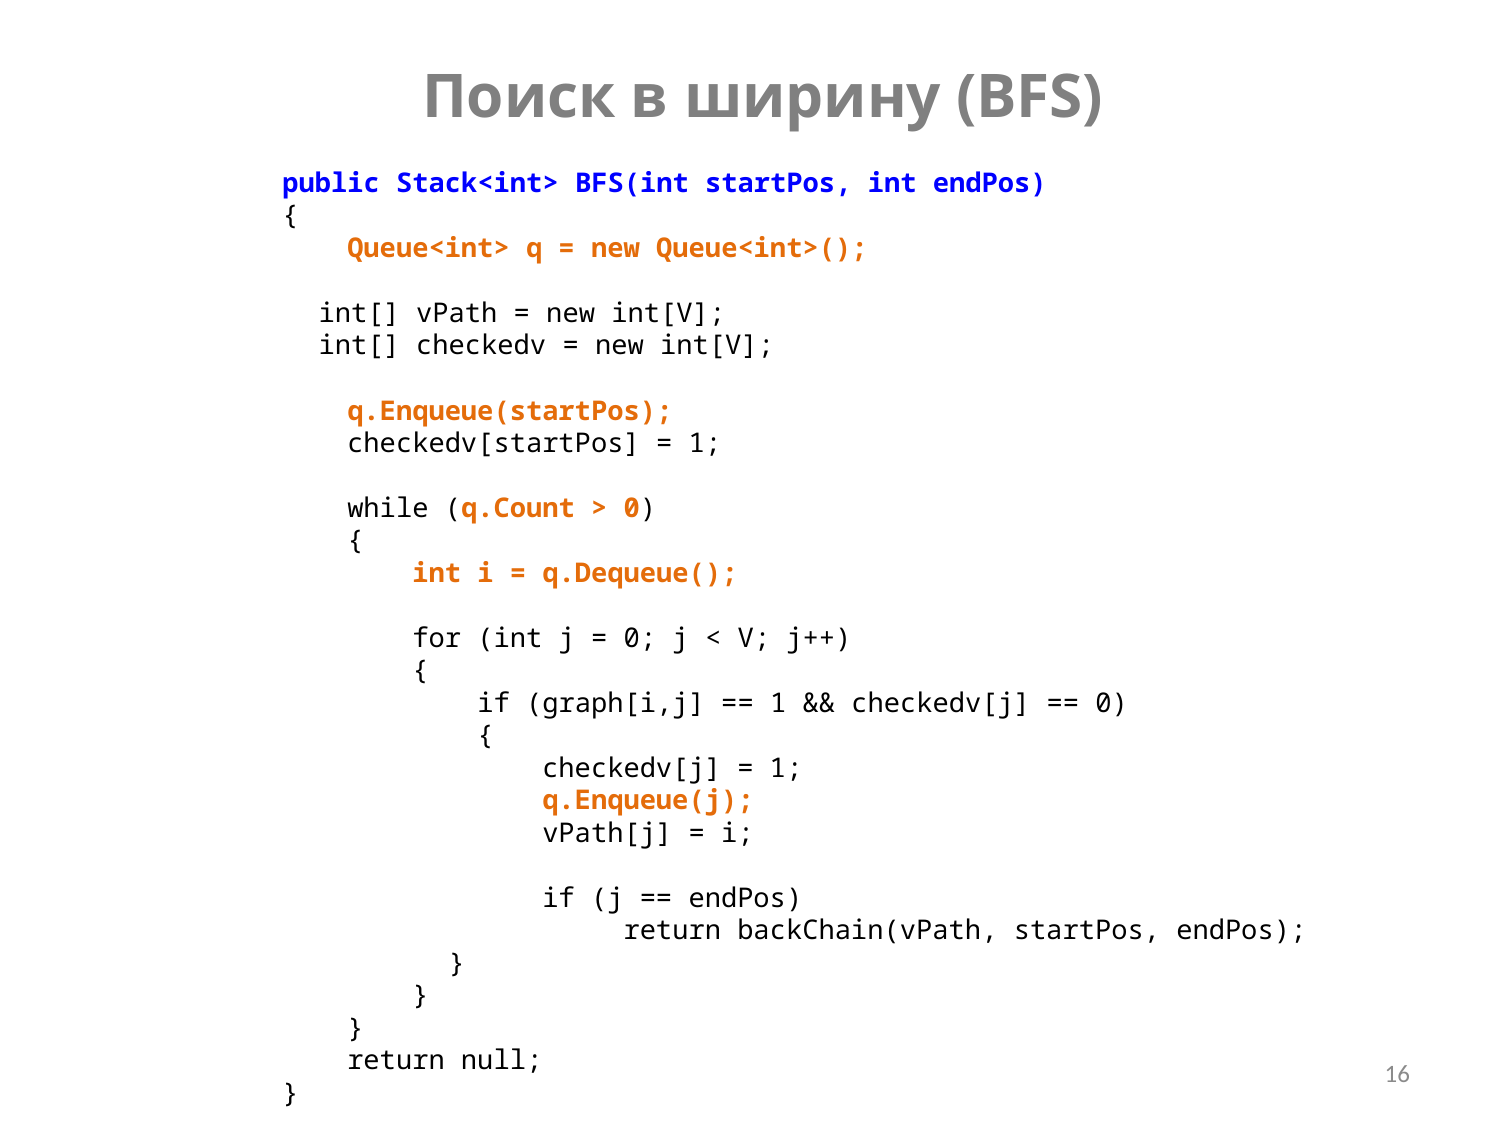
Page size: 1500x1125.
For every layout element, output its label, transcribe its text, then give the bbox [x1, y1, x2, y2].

text_box public Stack<int> BFS(int startPos, int endPos) { Queue<int> q = new Queue<int>(); int[] vPath = new int[V]; int[] checkedv = new int[V]; q.Enqueue(startPos); checkedv[startPos] = 1; while (q.Count > 0) { int i = q.Dequeue(); for (int j = 0; j < V; j++) { if (graph[i,j] == 1 && checkedv[j] == 0) { checkedv[j] = 1; q.Enqueue(j); vPath[j] = i; if (j == endPos) return backChain(vPath, startPos, endPos); } } } return null; } [137, 158, 1388, 1115]
slide_number 16 [1388, 1042, 1425, 1103]
text_box Поиск в ширину (BFS) [150, 49, 1375, 138]
